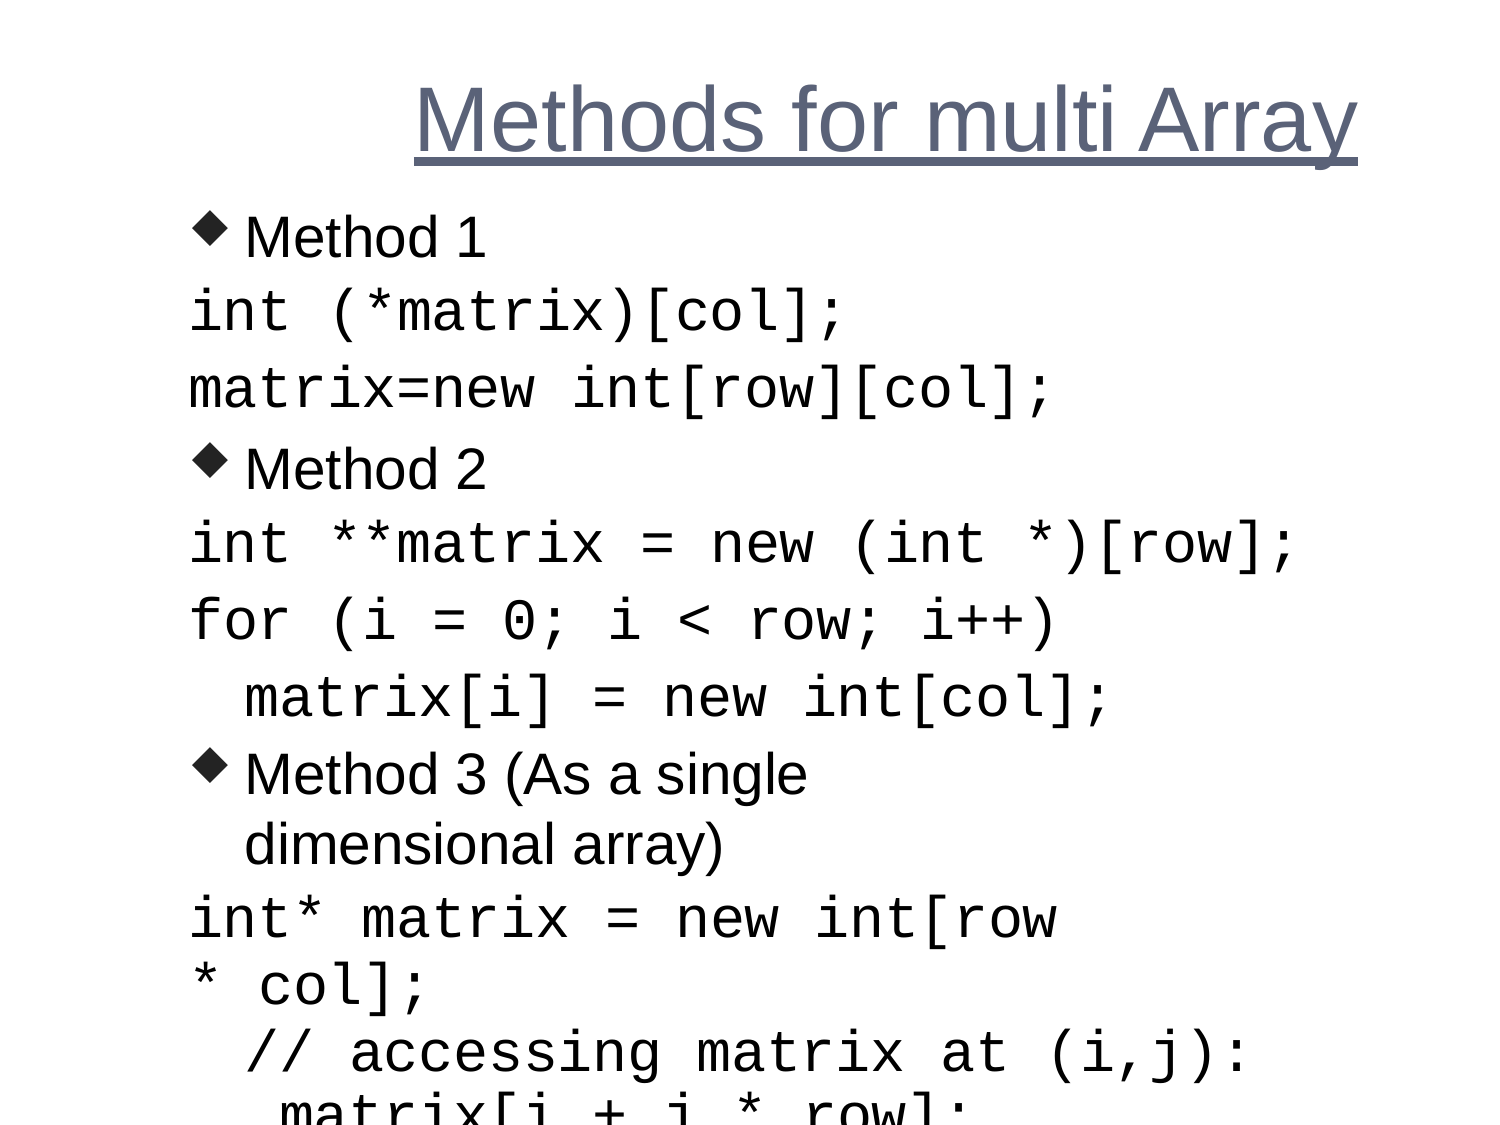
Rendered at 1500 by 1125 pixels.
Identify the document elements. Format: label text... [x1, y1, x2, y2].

text_box Method 1 int (*matrix)[col]; matrix=new int[row][col]; Method 2 int **matrix = new (int *)[row]; for (i = 0; i < row; i++) matrix[i] = new int[col]; Method 3 (As a single dimensional array) int* matrix = new int[row * col]; // accessing matrix at (i,j): matrix[i + j * row]; [186, 196, 1427, 1125]
title Methods for multi Array [411, 57, 1367, 196]
